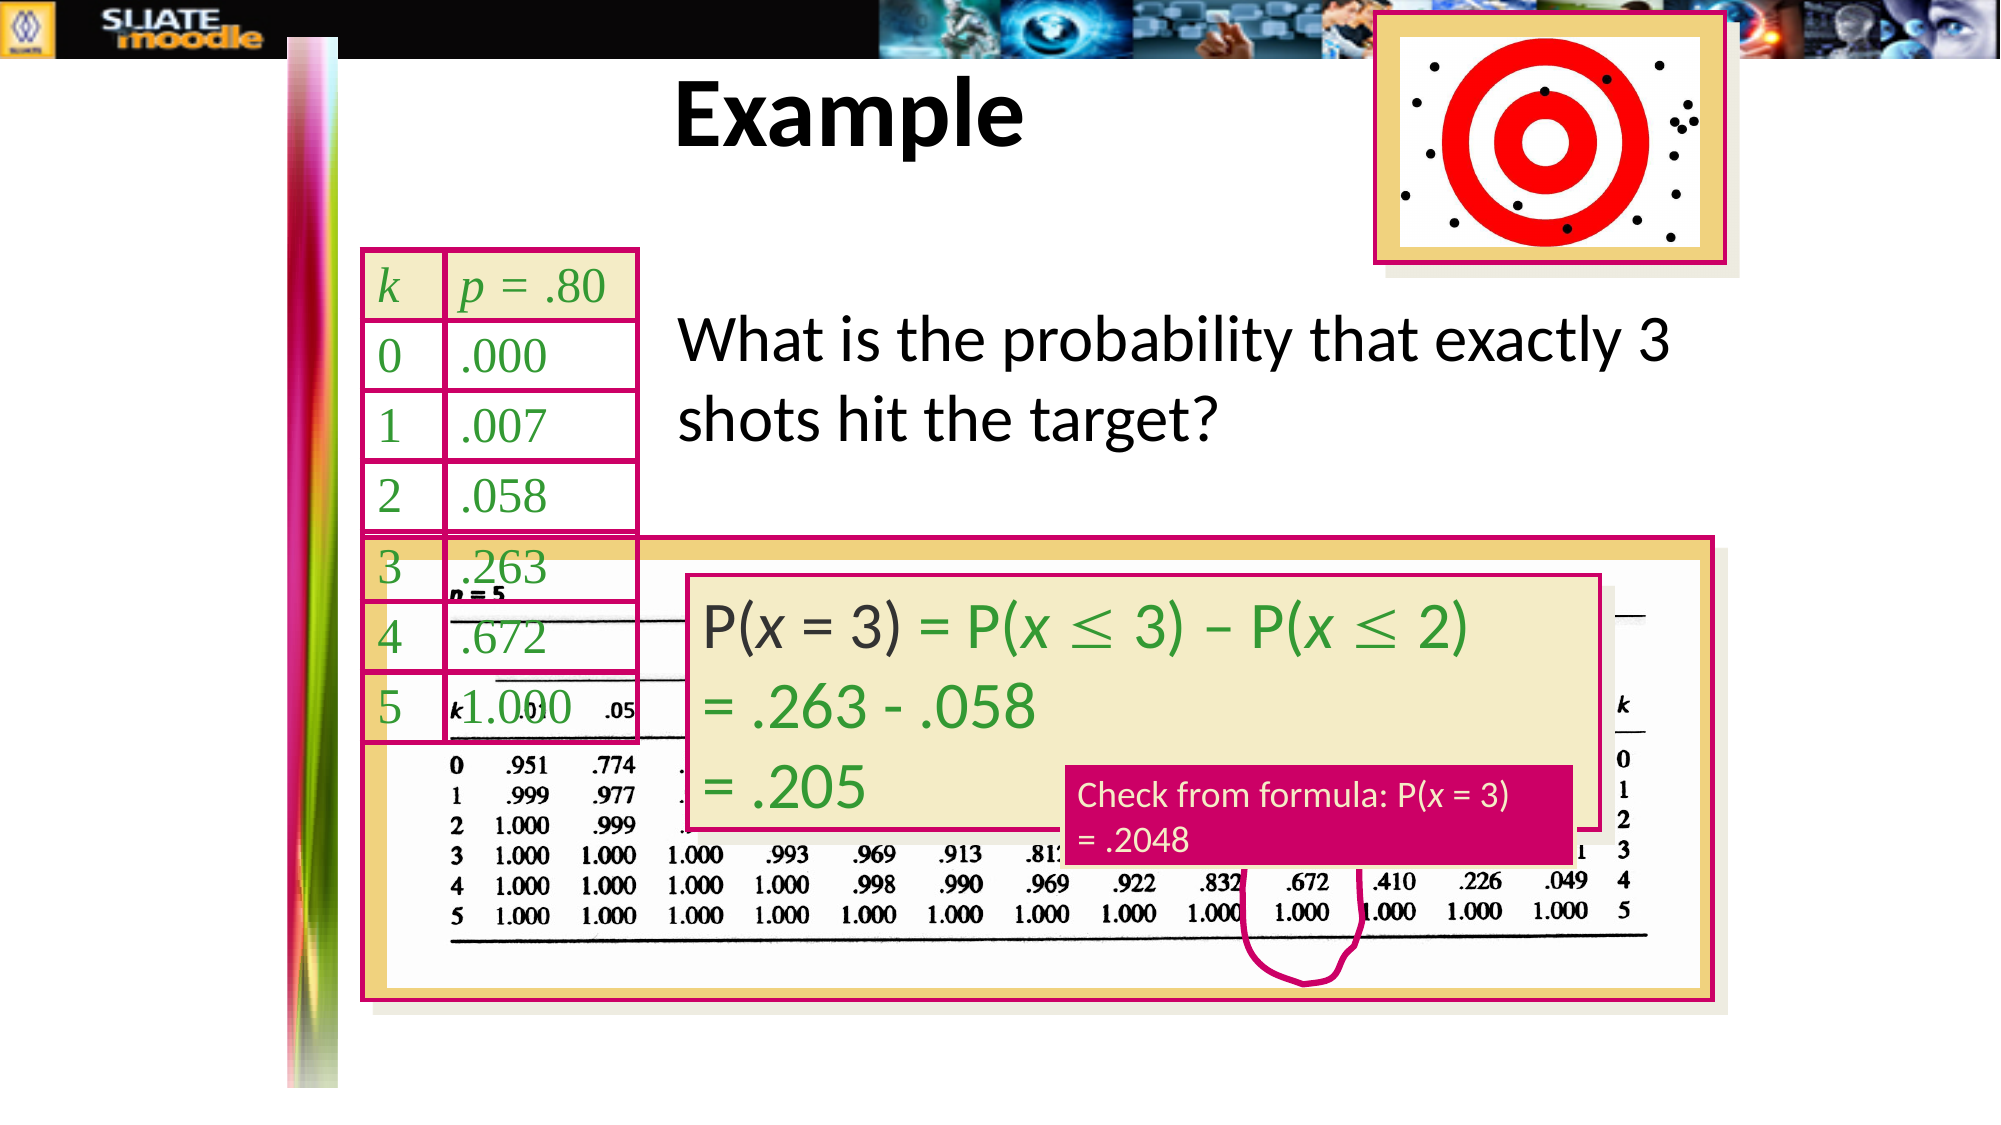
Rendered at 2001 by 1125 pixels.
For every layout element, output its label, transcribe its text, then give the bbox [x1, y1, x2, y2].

text_box What is the probability that exactly 3 shots hit the target? [662, 287, 1700, 463]
table_cell .058 [448, 464, 635, 529]
table_cell 2 [365, 464, 442, 529]
table_cell 0 [365, 323, 442, 388]
picture [1300, 0, 2000, 59]
table_header p = .80 [448, 253, 635, 318]
table_cell .000 [448, 323, 635, 388]
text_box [1374, 12, 1726, 263]
table_header k [365, 253, 442, 318]
table_cell .007 [448, 393, 635, 458]
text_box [362, 537, 1713, 1001]
picture [0, 0, 399, 1088]
table_cell 1 [365, 393, 442, 458]
title Example [399, 0, 1300, 213]
